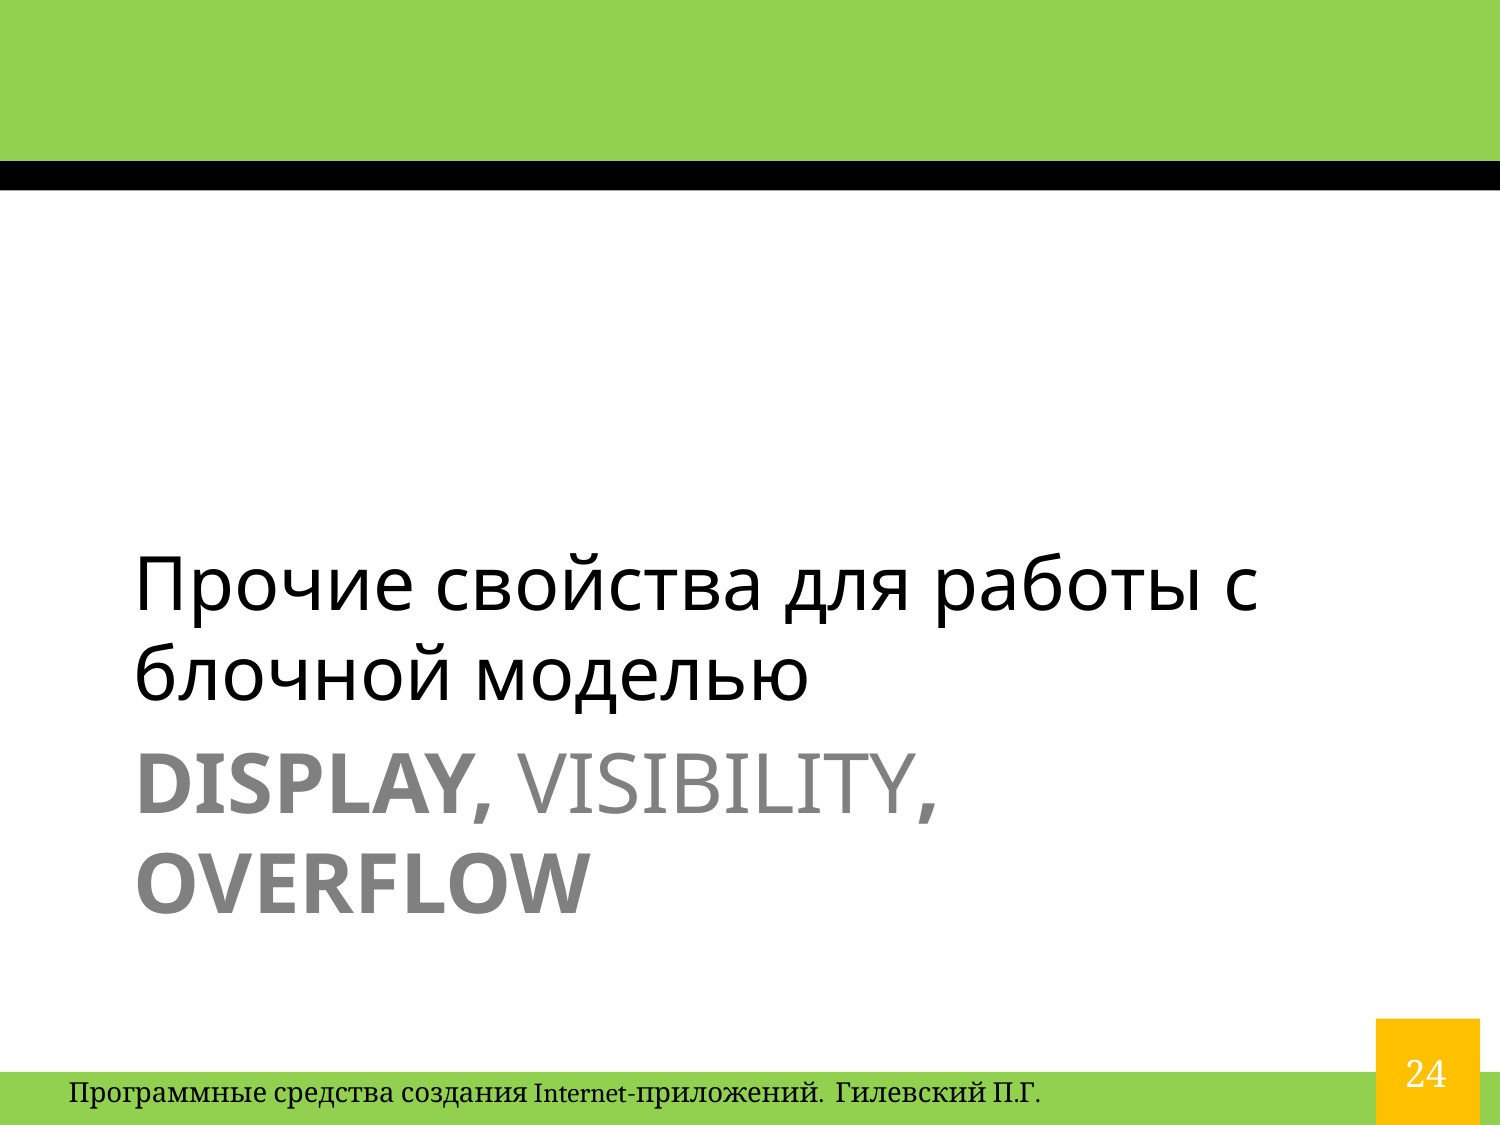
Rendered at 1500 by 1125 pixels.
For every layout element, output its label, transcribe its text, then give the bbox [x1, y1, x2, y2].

title display, visibility, overflow [118, 723, 1394, 947]
list Прочие свойства для работы с блочной моделью [118, 476, 1394, 723]
slide_number 24 [1380, 1042, 1471, 1103]
